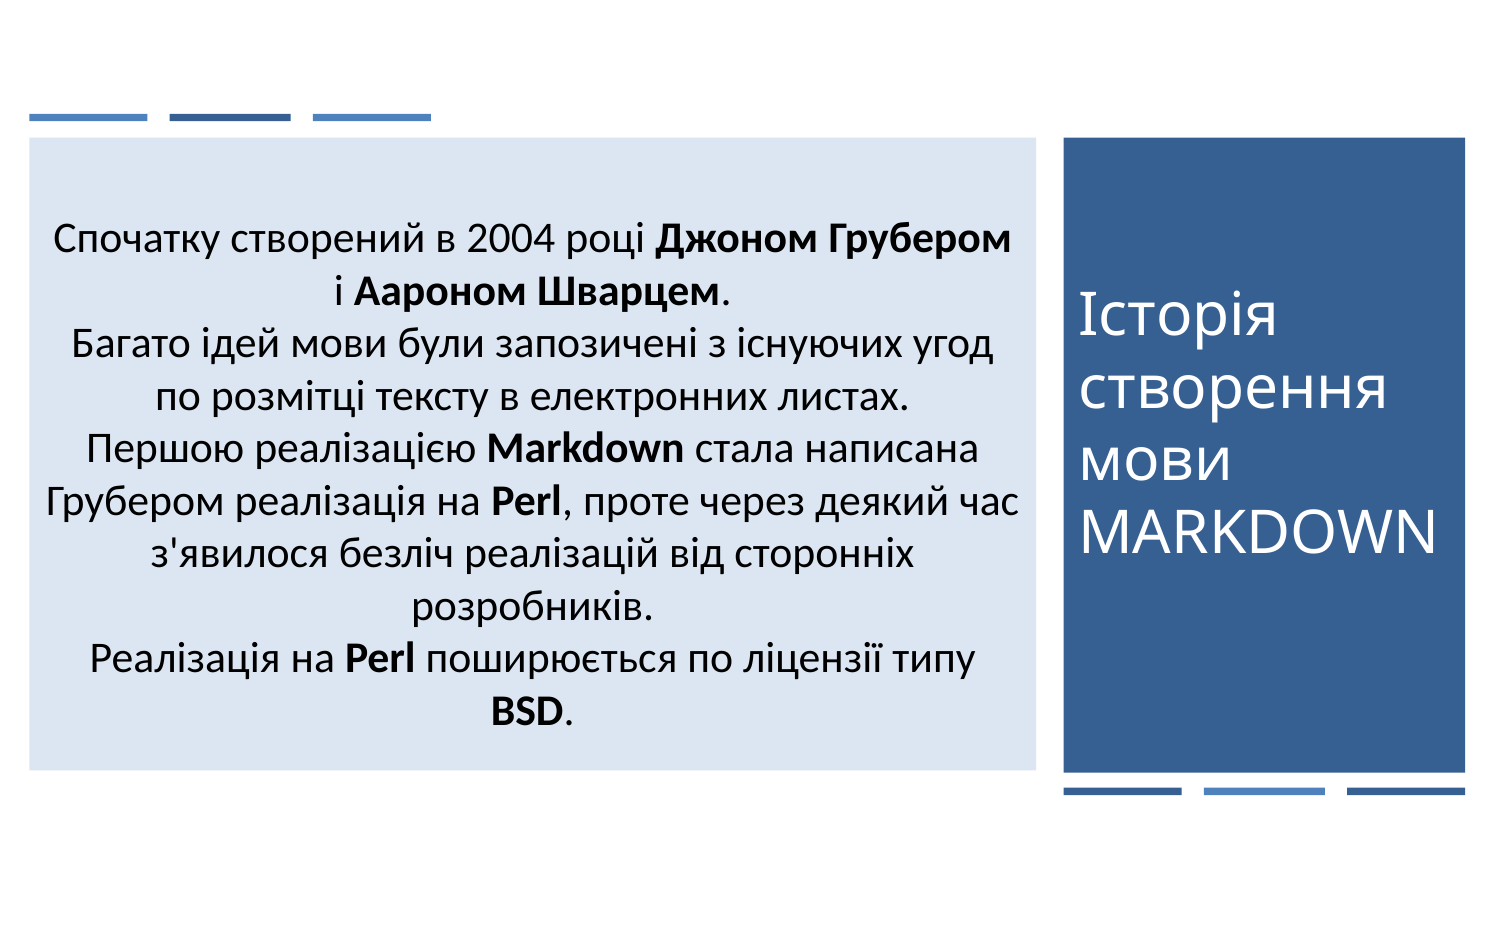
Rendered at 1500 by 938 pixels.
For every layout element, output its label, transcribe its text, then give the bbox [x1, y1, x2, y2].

text_box Історія створення мови MARKDOWN [1063, 267, 1466, 573]
text_box [1345, 786, 1467, 797]
text_box Спочатку створений в 2004 році Джоном Грубером і Аароном Шварцем. Багато ідей мови були запозичені з існуючих угод по розмітці тексту в електронних листах. Першою реалізацією Markdown стала написана Грубером реалізація на Perl, проте через деякий час з'явилося безліч реалізацій від сторонніх розробників. Реалізація на Perl поширюється по ліцензії типу BSD. [29, 201, 1037, 742]
text_box [311, 112, 433, 123]
text_box [1202, 786, 1327, 797]
text_box [27, 136, 1038, 773]
text_box [168, 112, 293, 123]
text_box [1062, 136, 1467, 775]
text_box [1061, 786, 1184, 797]
text_box [27, 112, 150, 123]
